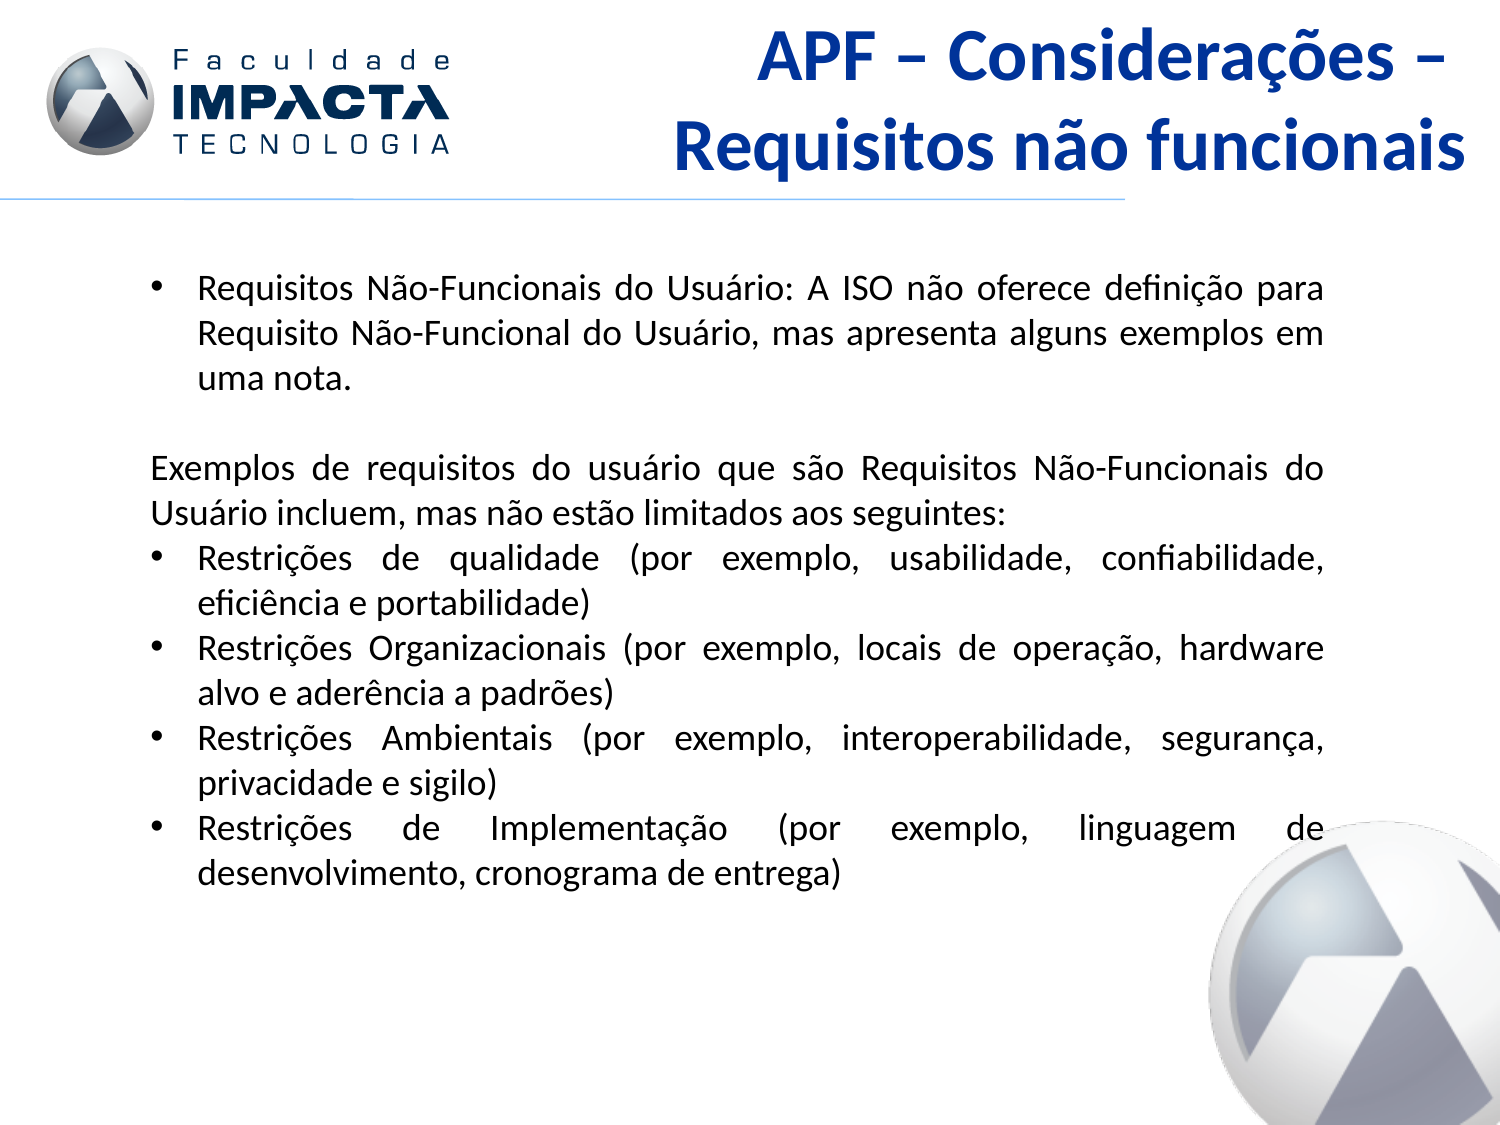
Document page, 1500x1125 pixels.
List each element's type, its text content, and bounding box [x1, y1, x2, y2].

text_box Requisitos Não-Funcionais do Usuário: A ISO não oferece definição para Requisito Não-Funcional do Usuário, mas apresenta alguns exemplos em uma nota. Exemplos de requisitos do usuário que são Requisitos Não-Funcionais do Usuário incluem, mas não estão limitados aos seguintes: Restrições de qualidade (por exemplo, usabilidade, confiabilidade, eficiência e portabilidade) Restrições Organizacionais (por exemplo, locais de operação, hardware alvo e aderência a padrões) Restrições Ambientais (por exemplo, interoperabilidade, segurança, privacidade e sigilo) Restrições de Implementação (por exemplo, linguagem de desenvolvimento, cronograma de entrega) [135, 255, 1341, 946]
text_box APF – Considerações – Requisitos não funcionais [94, 42, 1483, 149]
picture [1206, 787, 1500, 1125]
picture [35, 35, 458, 164]
